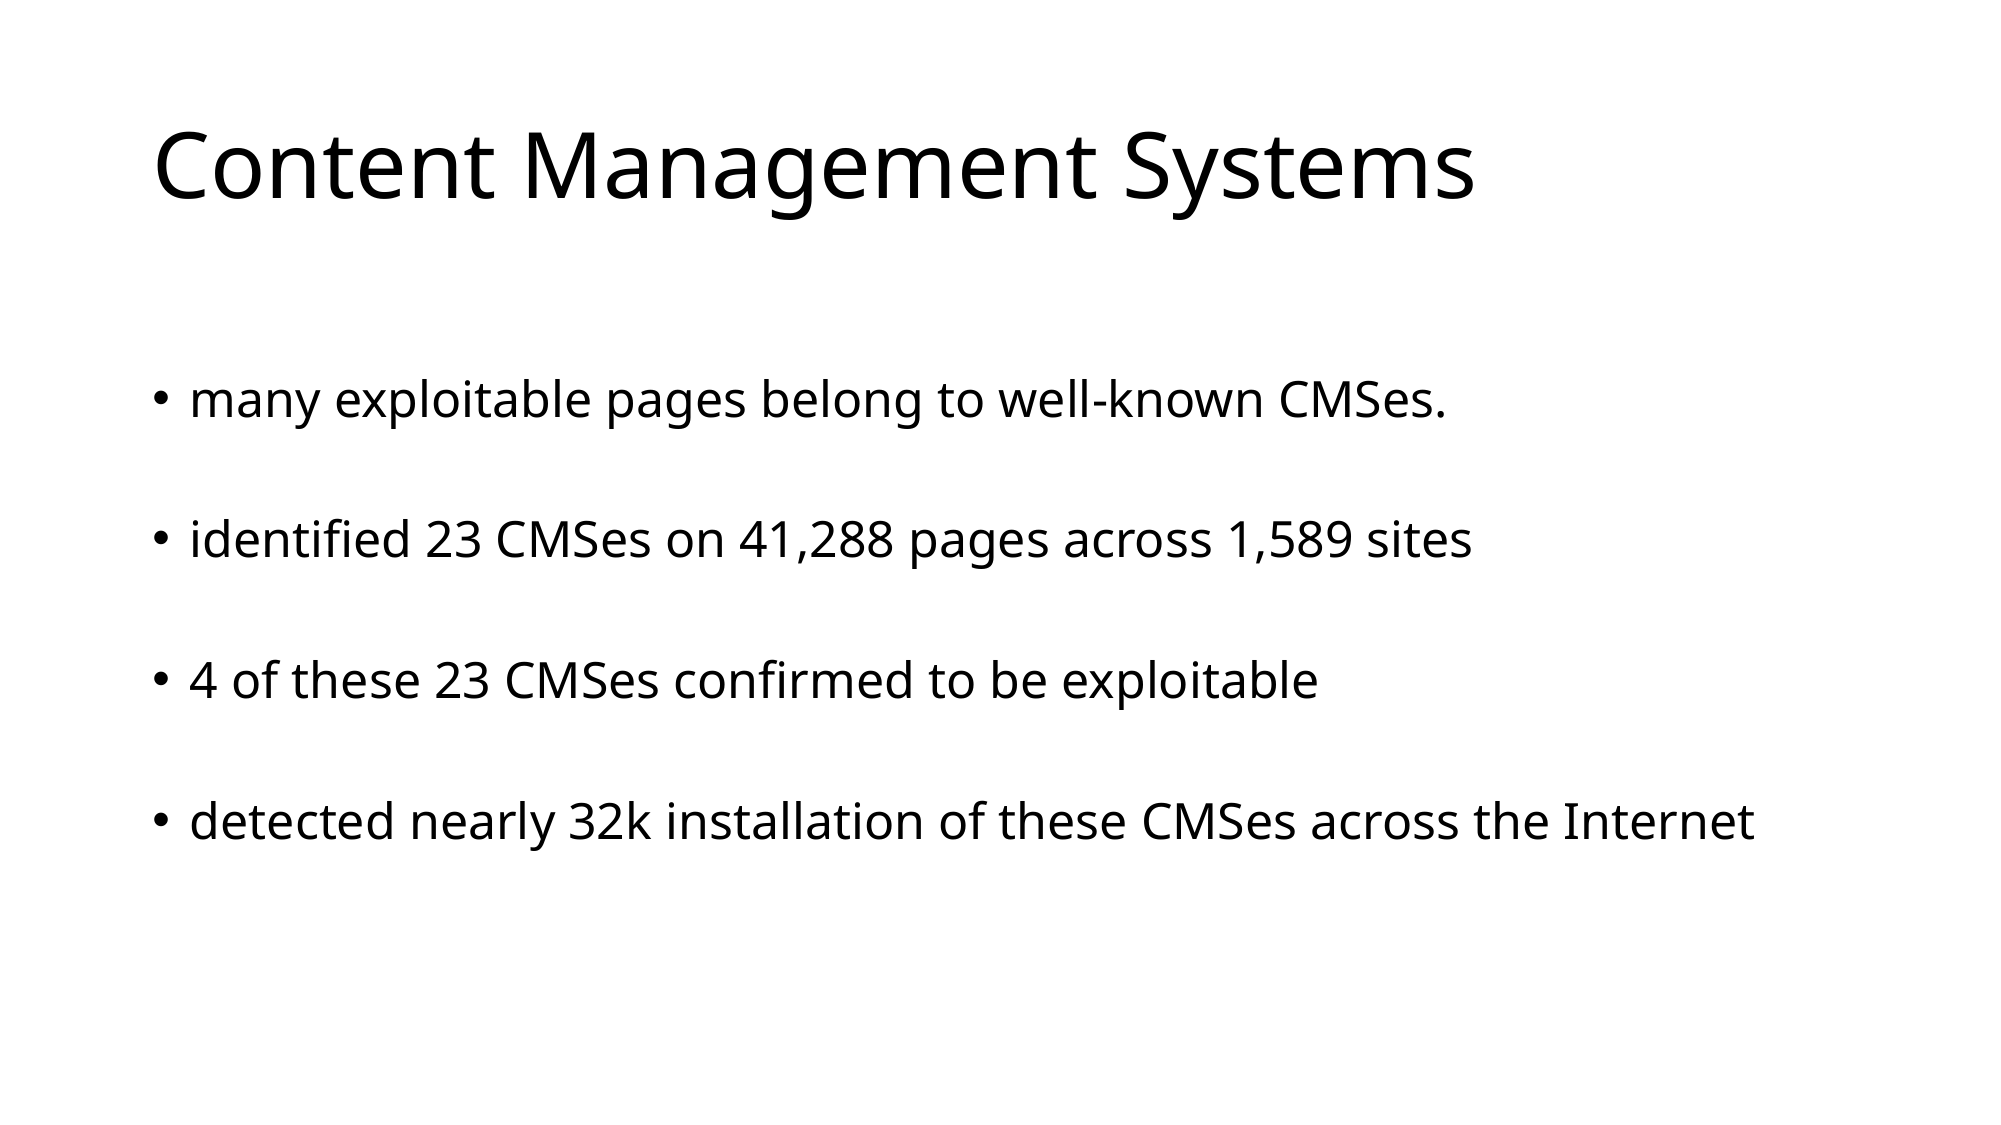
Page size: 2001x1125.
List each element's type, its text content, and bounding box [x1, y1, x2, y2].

title Content Management Systems [137, 59, 1863, 278]
list many exploitable pages belong to well-known CMSes. identified 23 CMSes on 41,288 pages across 1,589 sites 4 of these 23 CMSes confirmed to be exploitable detected nearly 32k installation of these CMSes across the Internet [137, 299, 1863, 1014]
